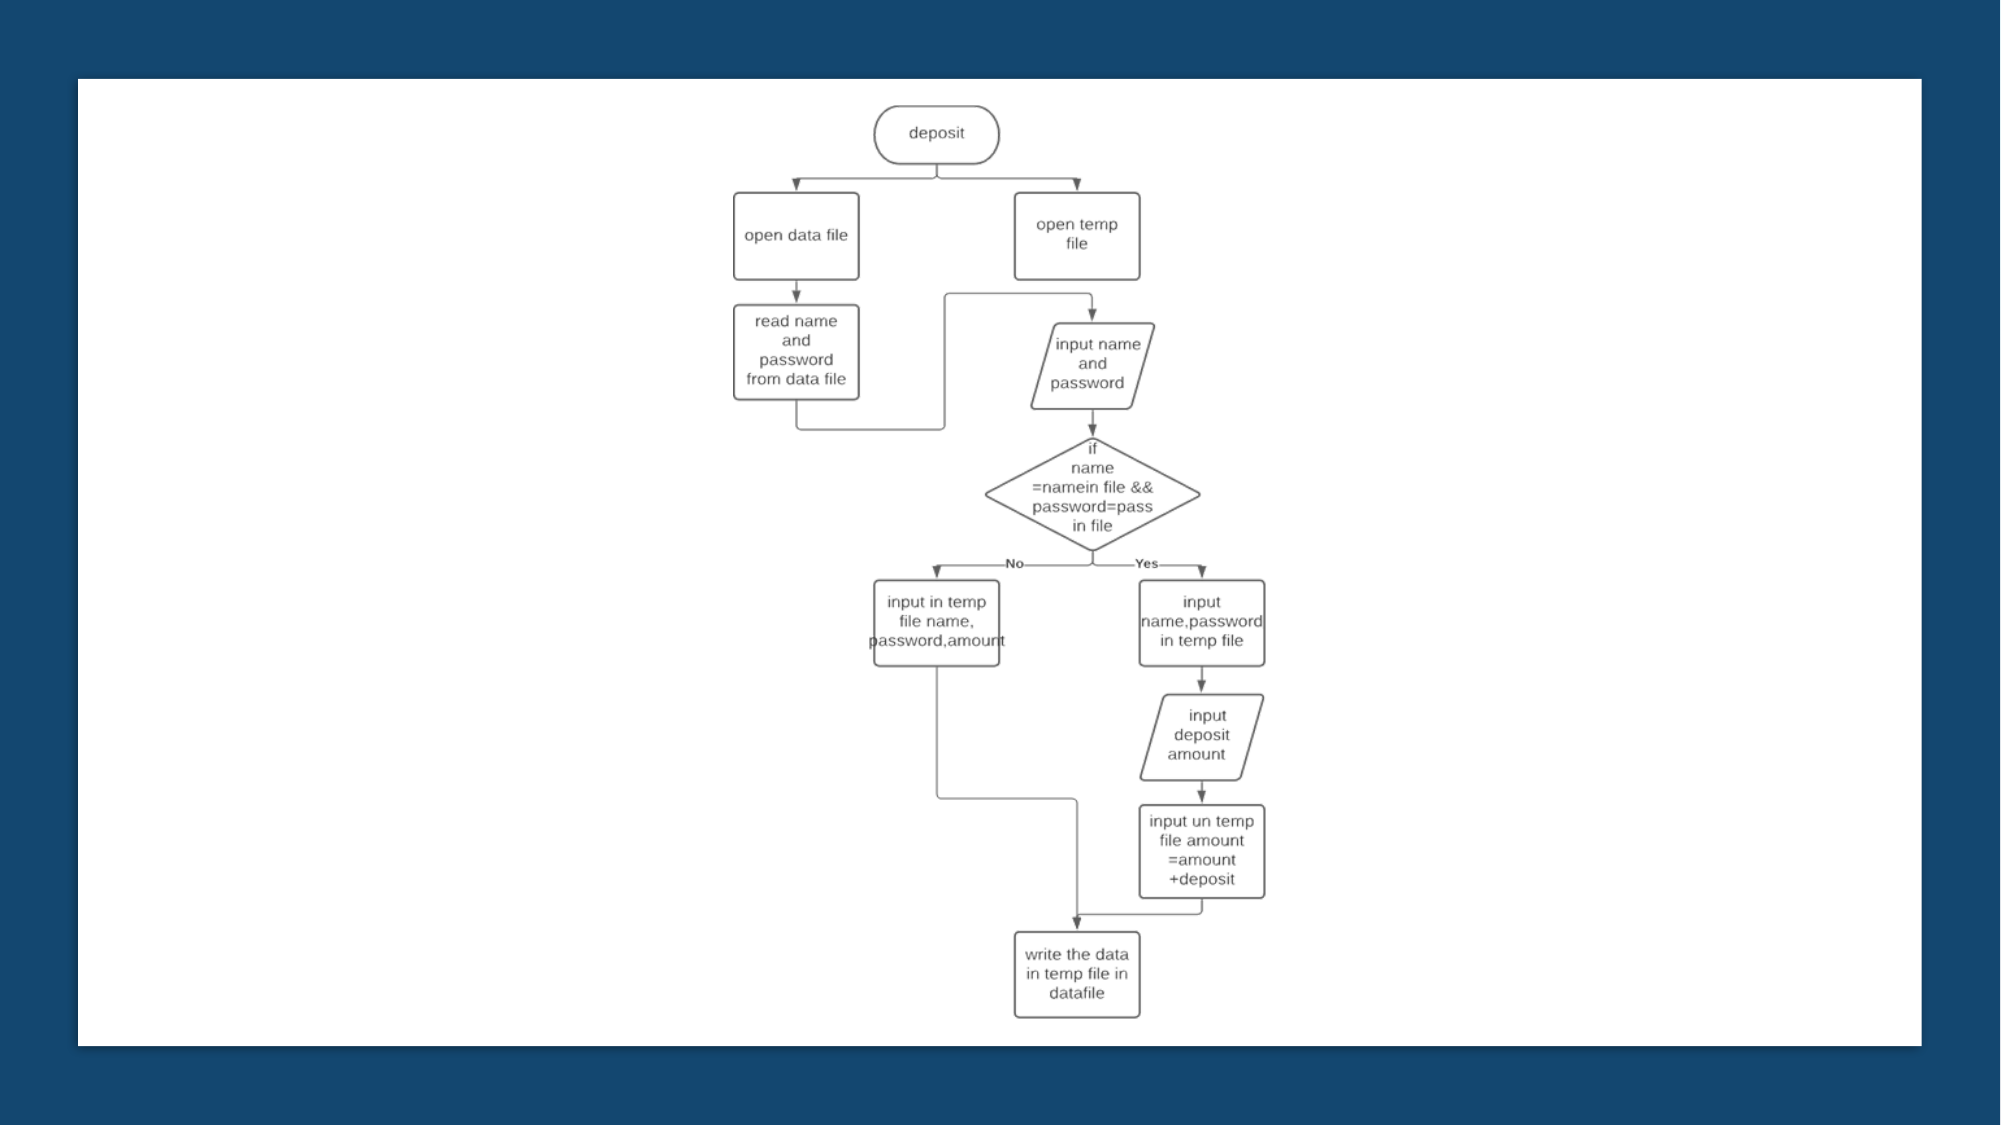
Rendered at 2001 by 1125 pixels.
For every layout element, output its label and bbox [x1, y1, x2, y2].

text_box [77, 77, 1923, 1048]
text_box [0, 0, 2000, 1125]
picture [733, 105, 1267, 1020]
